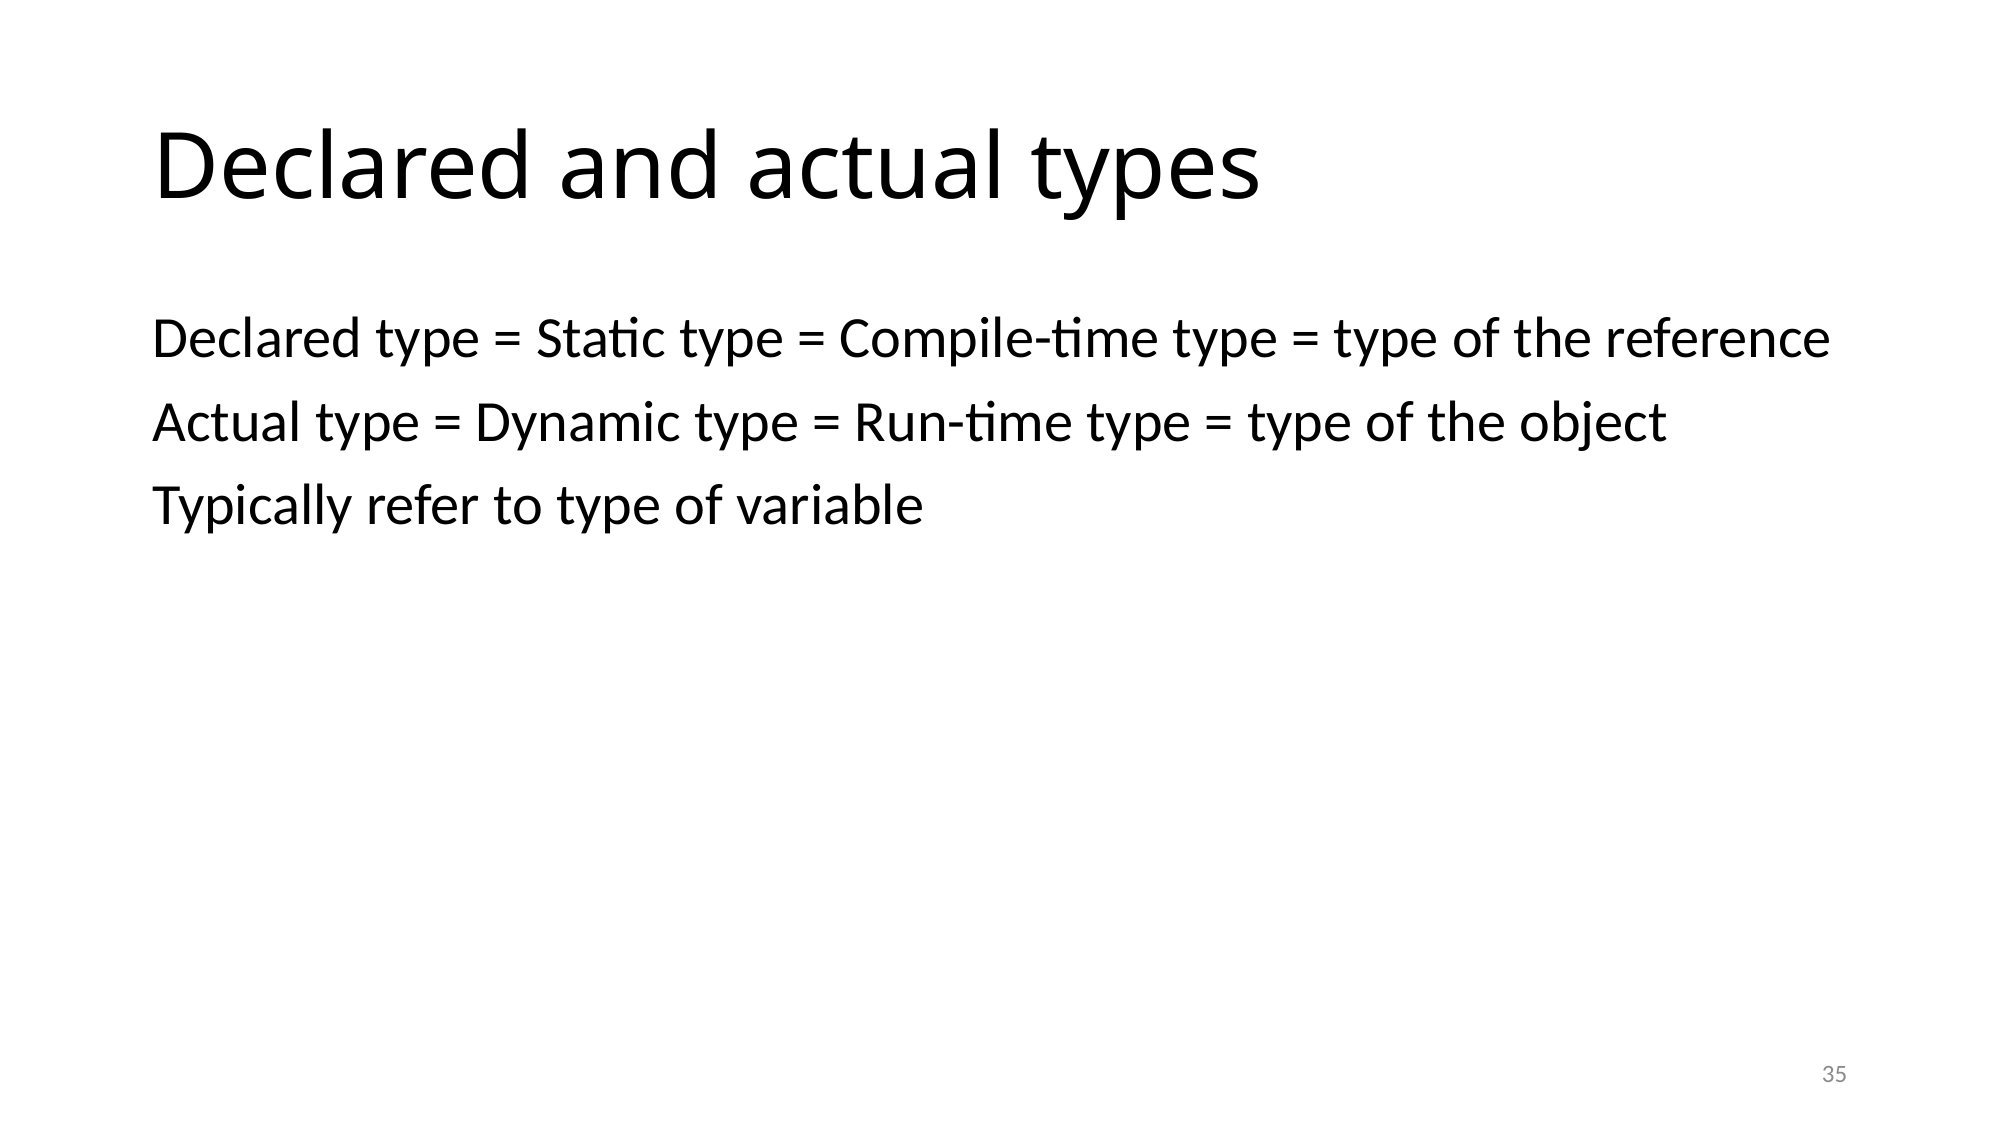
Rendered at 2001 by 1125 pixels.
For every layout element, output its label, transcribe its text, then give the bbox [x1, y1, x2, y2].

list Declared type = Static type = Compile-time type = type of the reference Actual type = Dynamic type = Run-time type = type of the object Typically refer to type of variable [137, 299, 1863, 1014]
title Declared and actual types [137, 59, 1863, 278]
slide_number 35 [1412, 1042, 1863, 1103]
